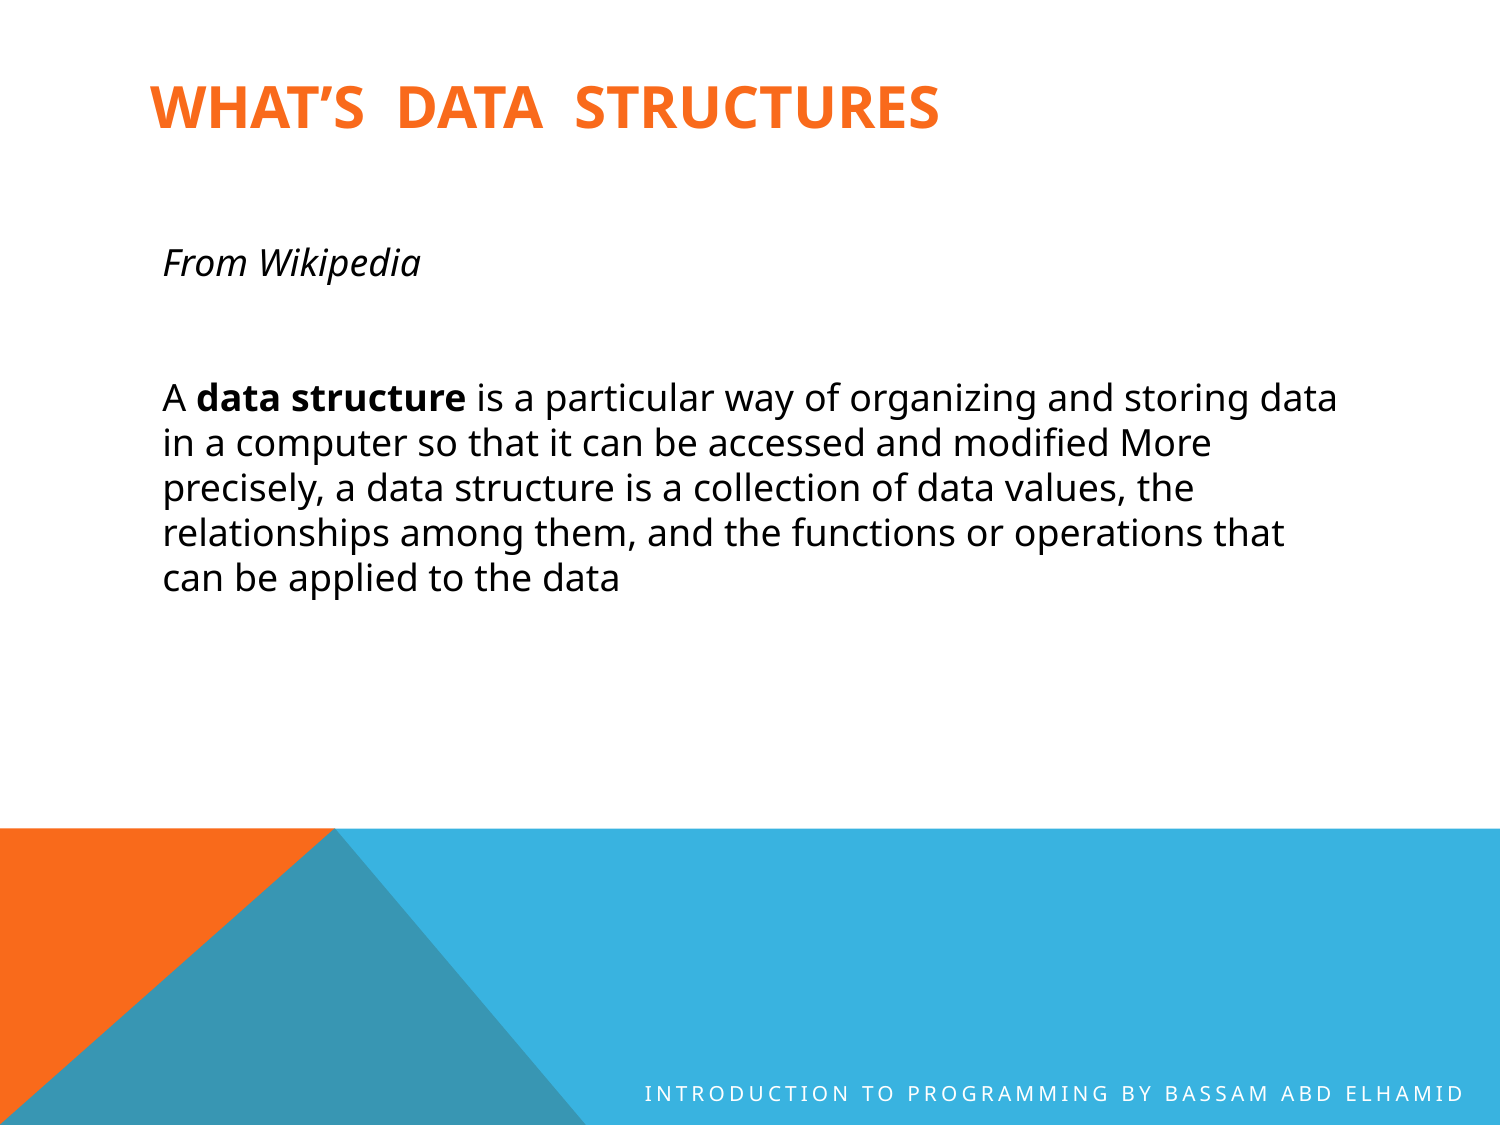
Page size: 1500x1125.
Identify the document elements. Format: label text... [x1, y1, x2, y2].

title What’s data structures [135, 60, 1369, 150]
footer Introduction to Programming By Bassam Abd Elhamid [608, 1068, 1479, 1120]
text_box From Wikipedia A data structure is a particular way of organizing and storing data in a computer so that it can be accessed and modified More precisely, a data structure is a collection of data values, the relationships among them, and the functions or operations that can be applied to the data [147, 231, 1365, 607]
